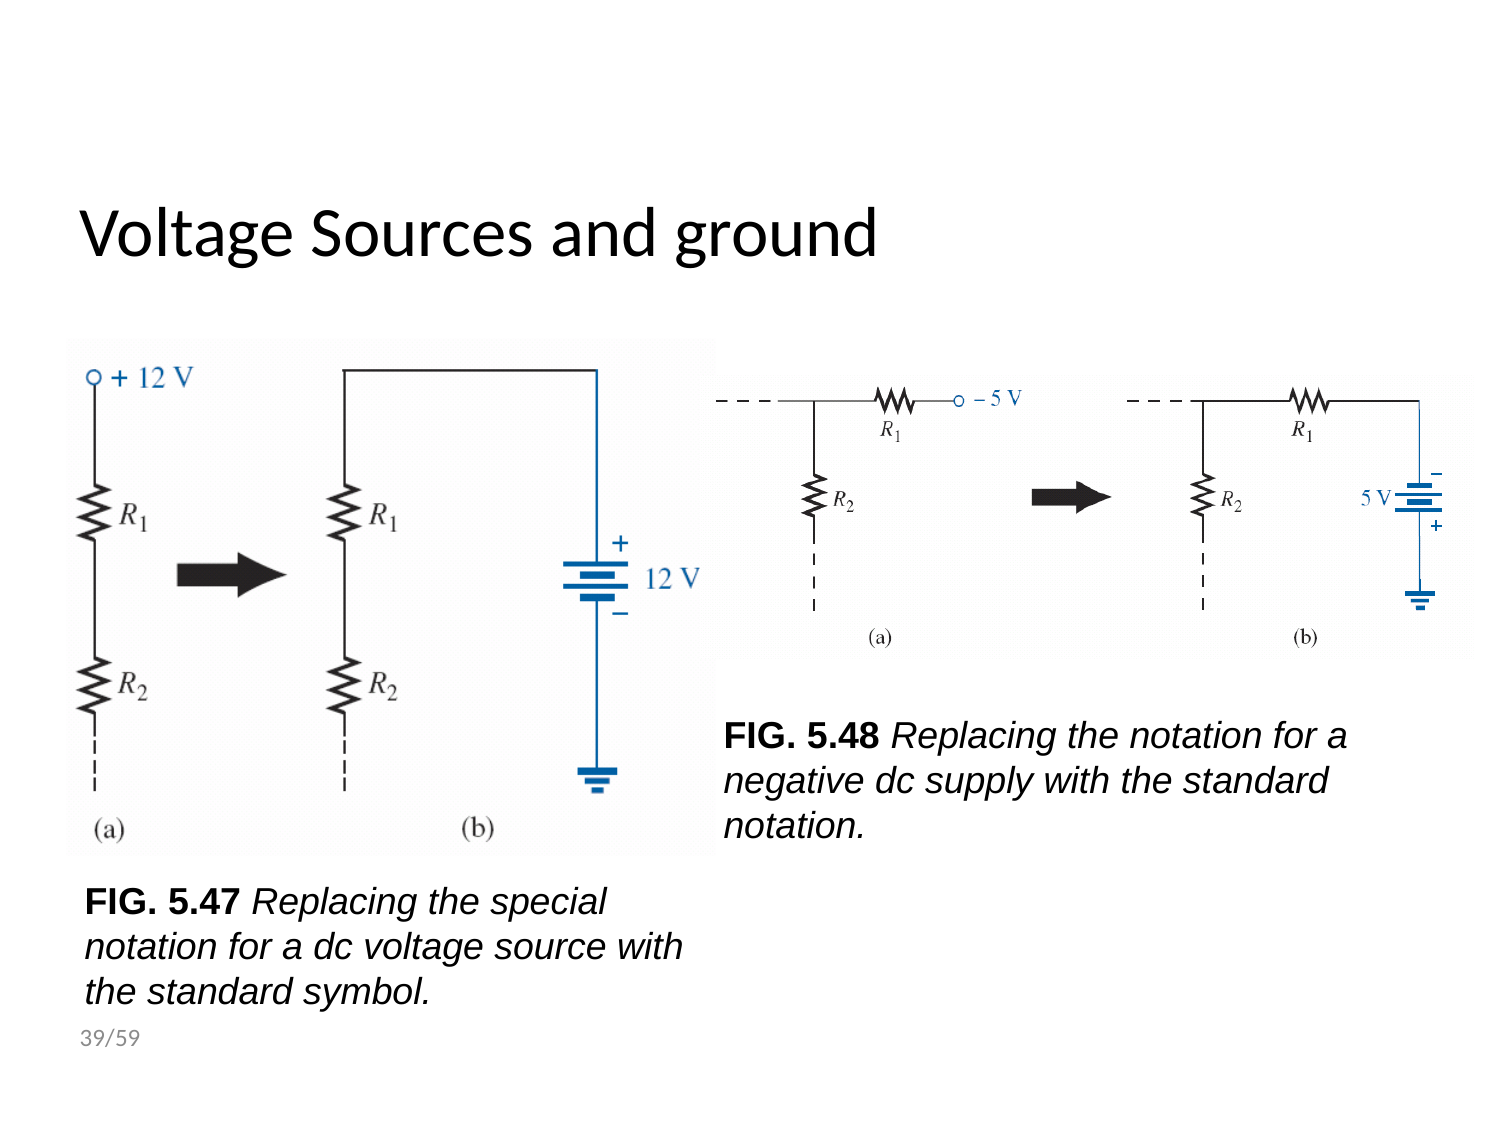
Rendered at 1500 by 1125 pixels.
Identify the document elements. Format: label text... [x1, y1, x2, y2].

title Voltage Sources and ground [64, 171, 1338, 285]
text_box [66, 337, 716, 1007]
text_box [699, 375, 1474, 870]
slide_number 39/59 [64, 1013, 415, 1067]
